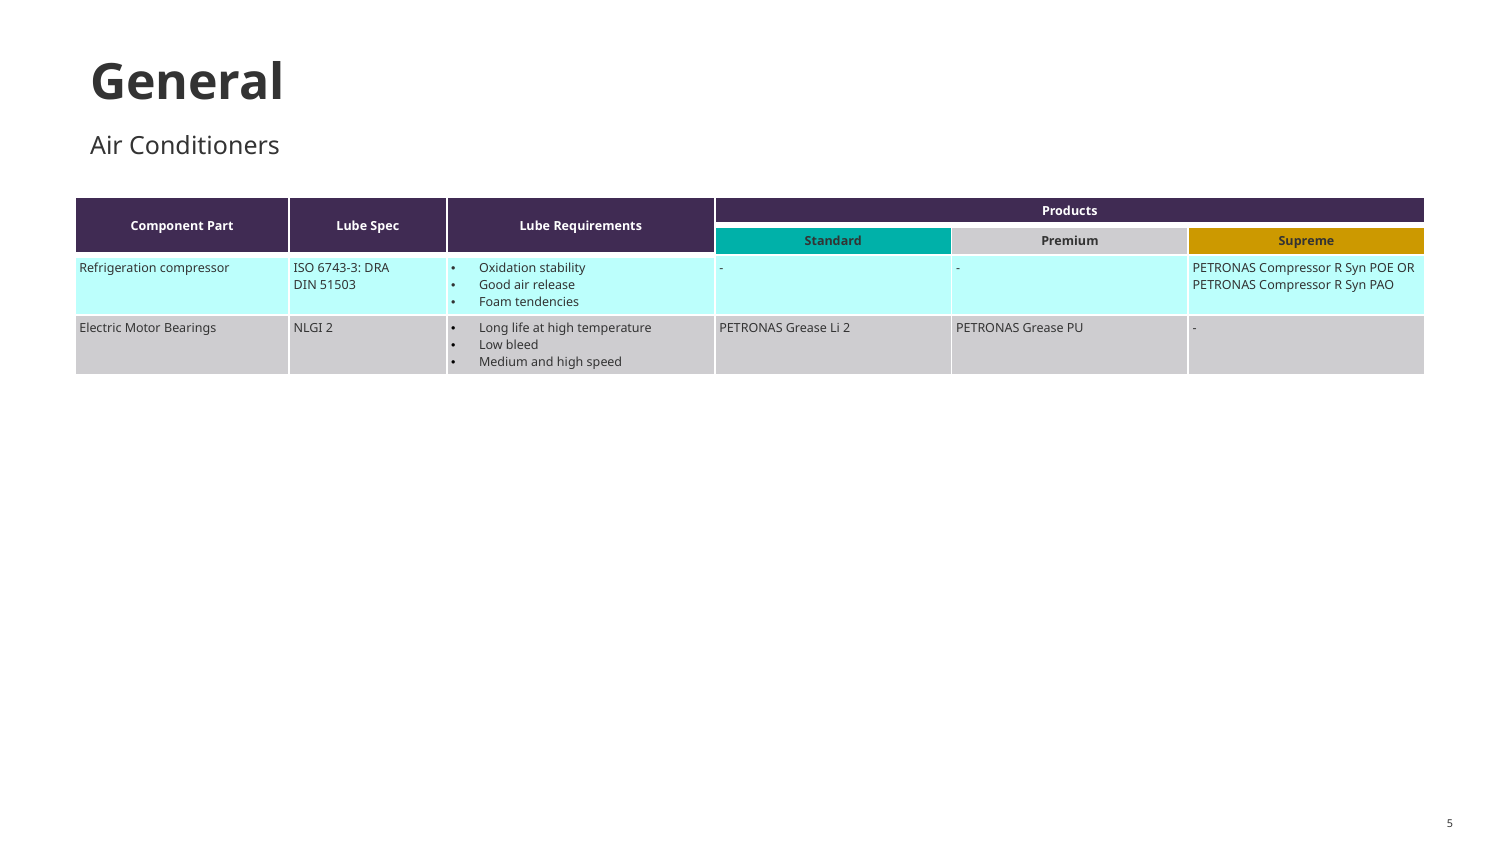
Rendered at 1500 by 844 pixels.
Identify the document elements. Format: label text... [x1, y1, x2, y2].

table_cell PETRONAS Compressor R Syn POE OR PETRONAS Compressor R Syn PAO [1189, 256, 1424, 314]
table_cell Supreme [1189, 228, 1424, 254]
table_cell Refrigeration compressor [76, 258, 288, 314]
table_cell Premium [952, 228, 1187, 254]
table_header Lube Requirements [448, 198, 714, 252]
table_cell ISO 6743-3: DRA DIN 51503 [290, 258, 446, 314]
table_cell Long life at high temperature Low bleed Medium and high speed [448, 316, 714, 374]
table_cell Electric Motor Bearings [76, 316, 288, 374]
table_header Lube Spec [290, 198, 446, 252]
table_cell Standard [716, 228, 951, 254]
table_cell NLGI 2 [290, 316, 446, 374]
table_cell - [952, 256, 1187, 314]
table_cell PETRONAS Grease Li 2 [716, 316, 951, 374]
list Air Conditioners [75, 121, 1425, 196]
table_cell - [1189, 316, 1424, 374]
table_cell PETRONAS Grease PU [952, 316, 1187, 374]
table_header Products [716, 198, 1424, 222]
title General [75, 46, 1425, 113]
table_cell - [716, 256, 951, 314]
table_cell Oxidation stability Good air release Foam tendencies [448, 258, 714, 314]
table_header Component Part [76, 198, 288, 252]
